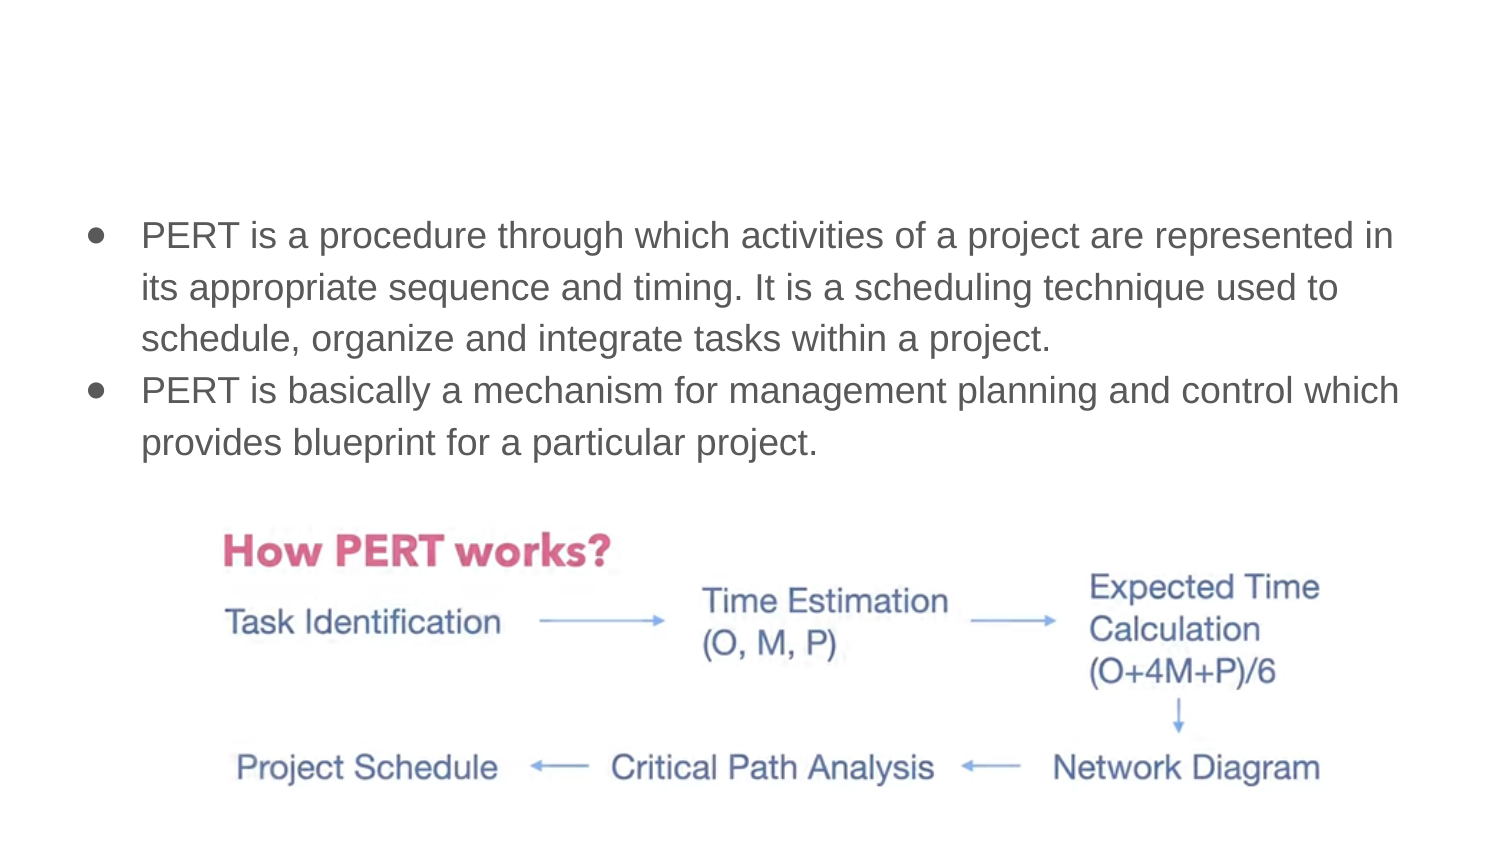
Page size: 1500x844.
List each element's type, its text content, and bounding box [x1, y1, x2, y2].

list PERT is a procedure through which activities of a project are represented in its appropriate sequence and timing. It is a scheduling technique used to schedule, organize and integrate tasks within a project. PERT is basically a mechanism for management planning and control which provides blueprint for a particular project. [51, 189, 1449, 750]
picture [210, 519, 1364, 808]
